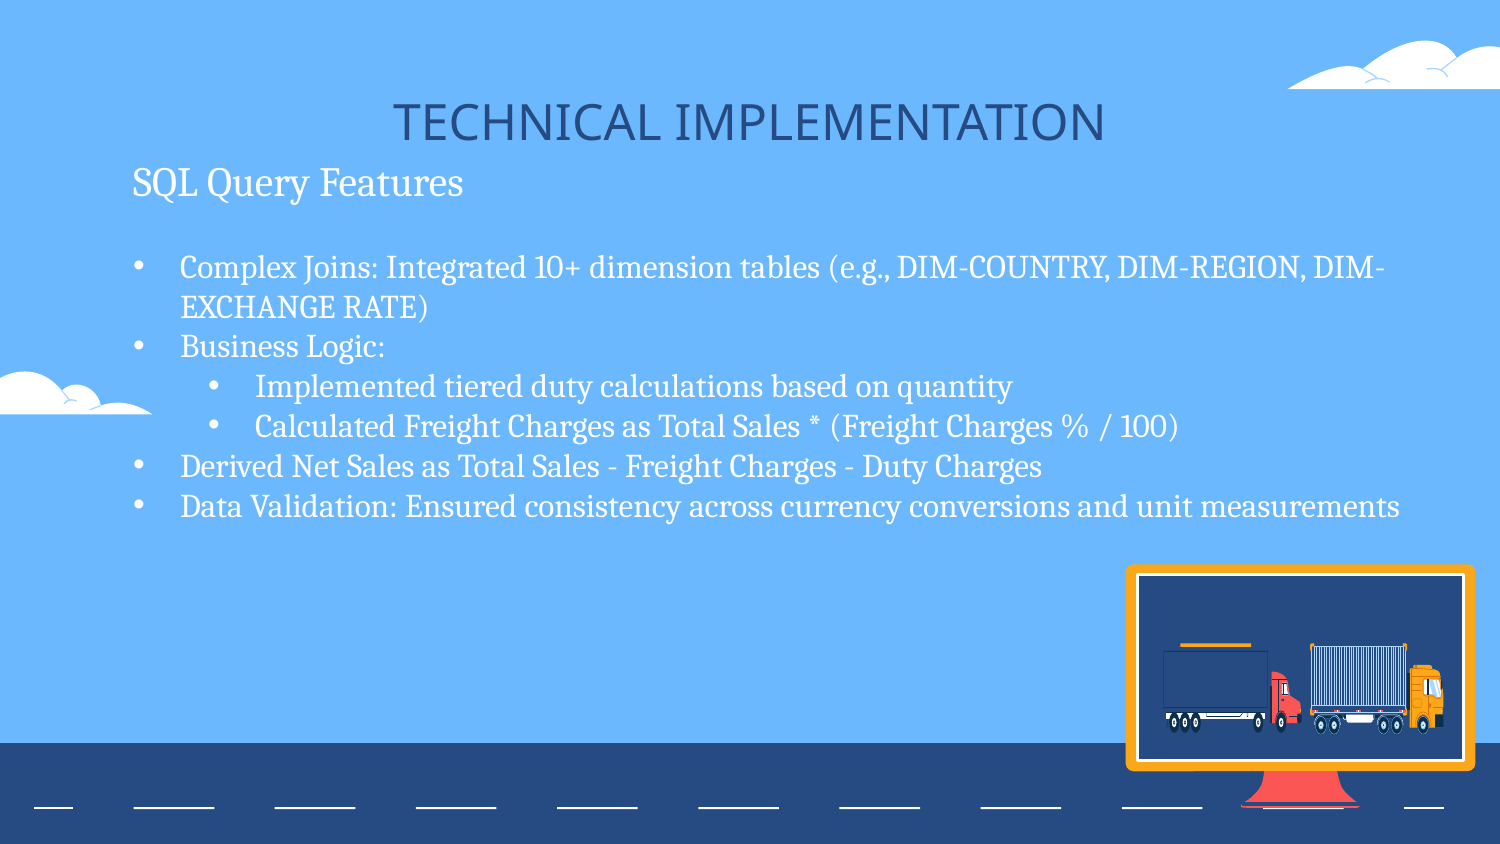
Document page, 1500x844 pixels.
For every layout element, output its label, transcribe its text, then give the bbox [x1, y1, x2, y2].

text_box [1309, 643, 1444, 736]
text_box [1161, 643, 1302, 734]
title TECHNICAL IMPLEMENTATION [118, 72, 1382, 155]
subtitle SQL Query Features Complex Joins: Integrated 10+ dimension tables (e.g., DIM-COUNTRY, DIM-REGION, DIM-EXCHANGE RATE) Business Logic: Implemented tiered duty calculations based on quantity Calculated Freight Charges as Total Sales * (Freight Charges % / 100) Derived Net Sales as Total Sales - Freight Charges - Duty Charges Data Validation: Ensured consistency across currency conversions and unit measurements [118, 155, 1500, 524]
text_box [1125, 563, 1476, 809]
